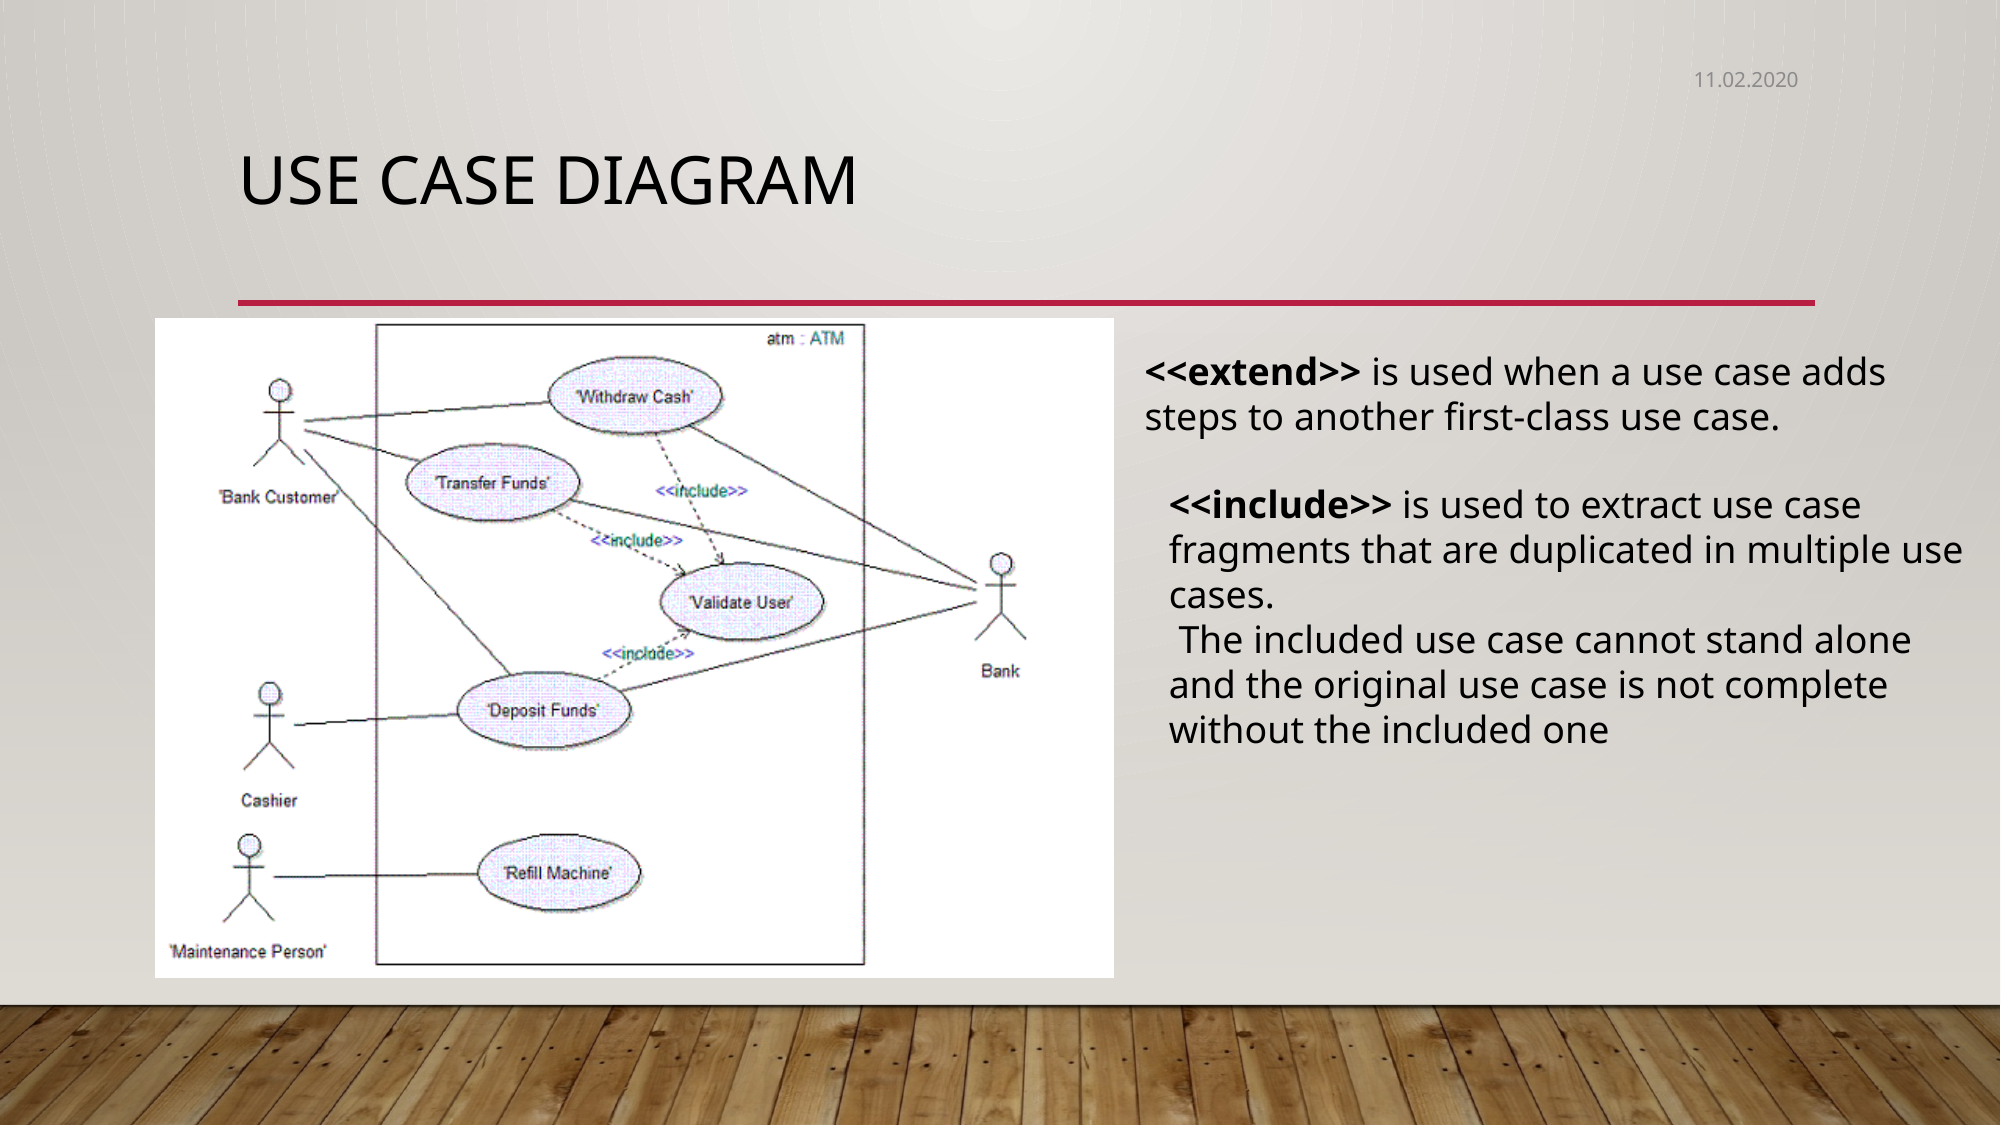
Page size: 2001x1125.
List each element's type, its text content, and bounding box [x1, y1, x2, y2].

title USE CASE DIAGRAM [224, 131, 1800, 340]
picture [155, 318, 1114, 979]
text_box <<include>> is used to extract use case fragments that are duplicated in multiple use cases. The included use case cannot stand alone and the original use case is not complete without the included one [1154, 473, 1987, 759]
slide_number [1239, 54, 1814, 105]
picture [0, 1005, 2000, 1125]
text_box <<extend>> is used when a use case adds steps to another first-class use case. [1129, 340, 2000, 446]
